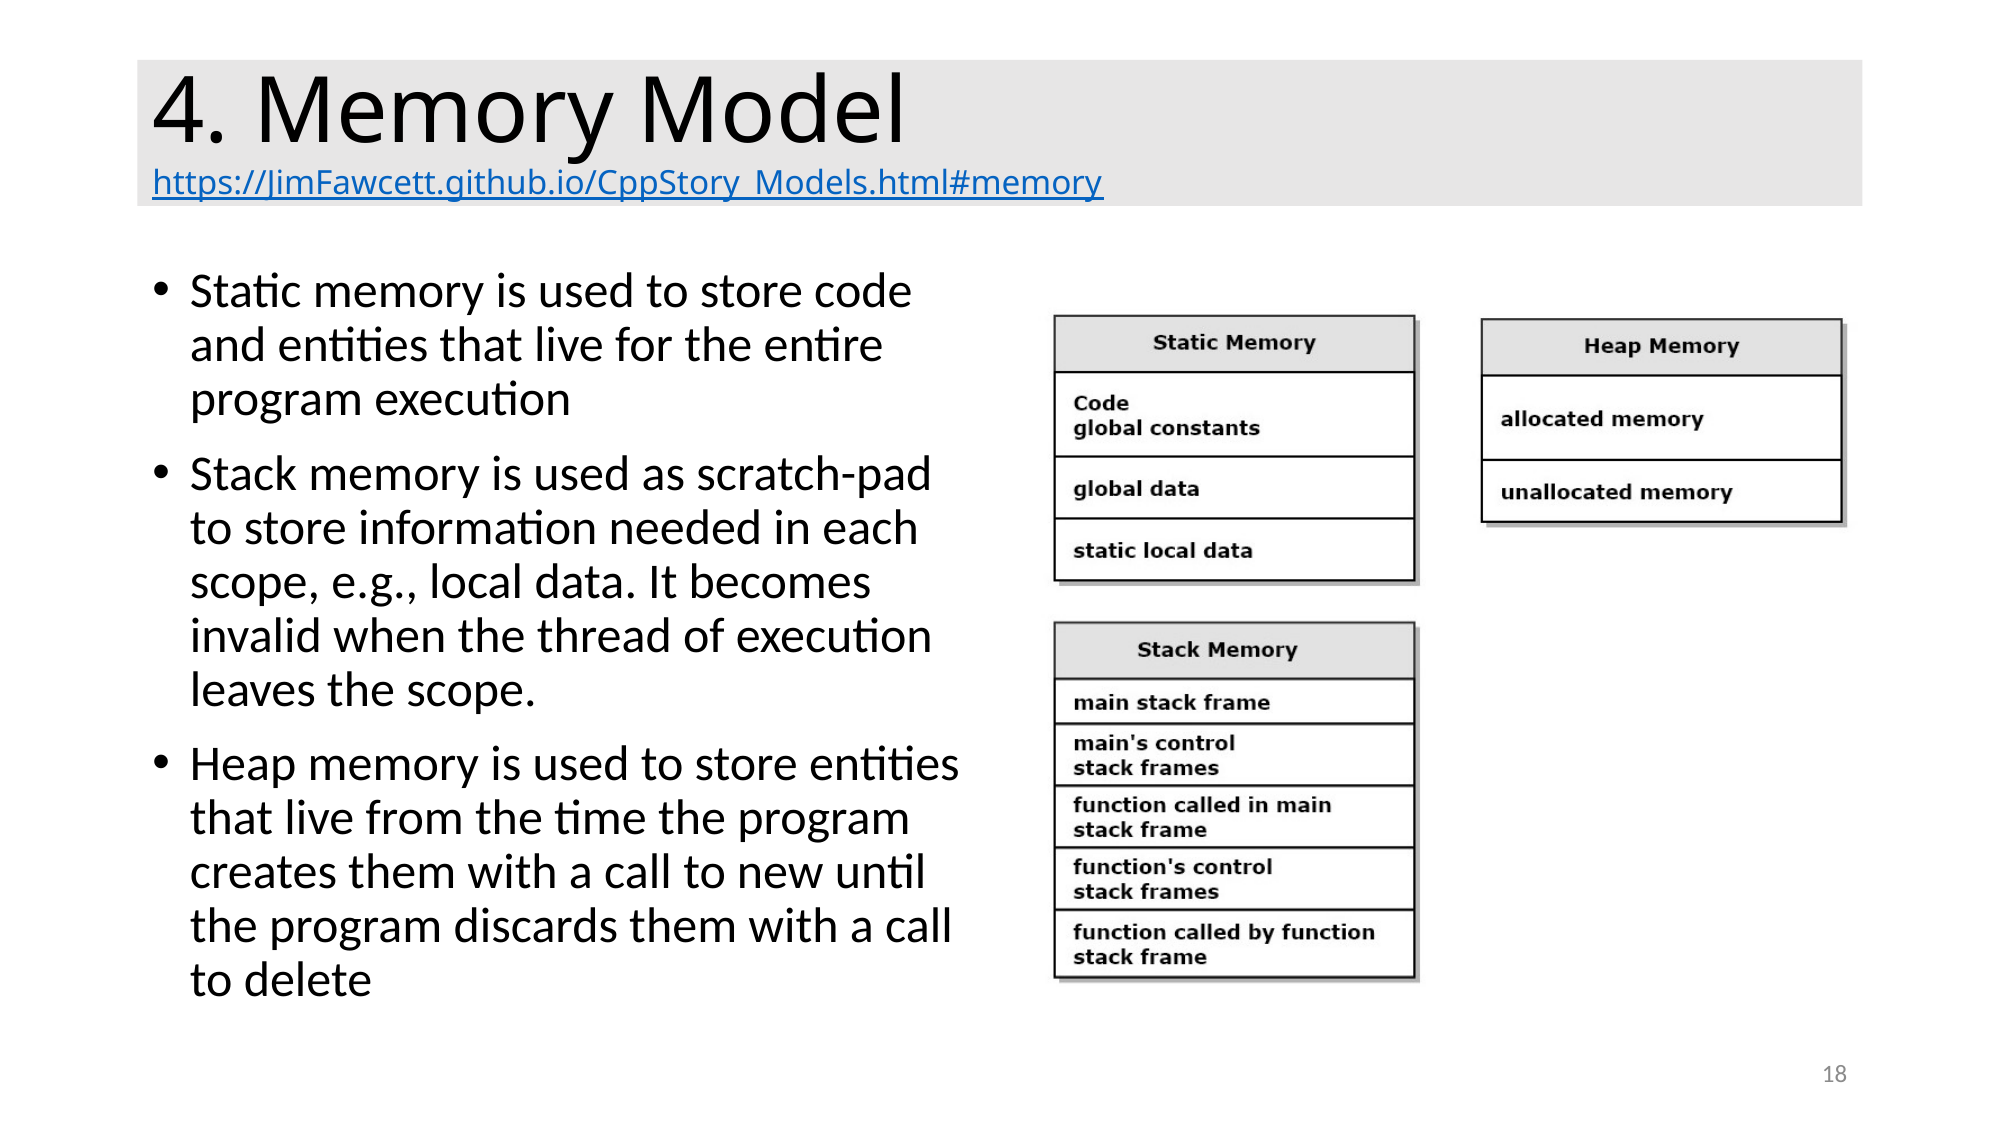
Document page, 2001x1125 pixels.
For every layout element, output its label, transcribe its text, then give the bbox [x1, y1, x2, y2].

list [1012, 272, 1863, 998]
slide_number 18 [1412, 1042, 1863, 1103]
list Static memory is used to store code and entities that live for the entire program execution Stack memory is used as scratch-pad to store information needed in each scope, e.g., local data. It becomes invalid when the thread of execution leaves the scope. Heap memory is used to store entities that live from the time the program creates them with a call to new until the program discards them with a call to delete [137, 256, 988, 1014]
title 4. Memory Model https://JimFawcett.github.io/CppStory_Models.html#memory [137, 59, 1863, 206]
